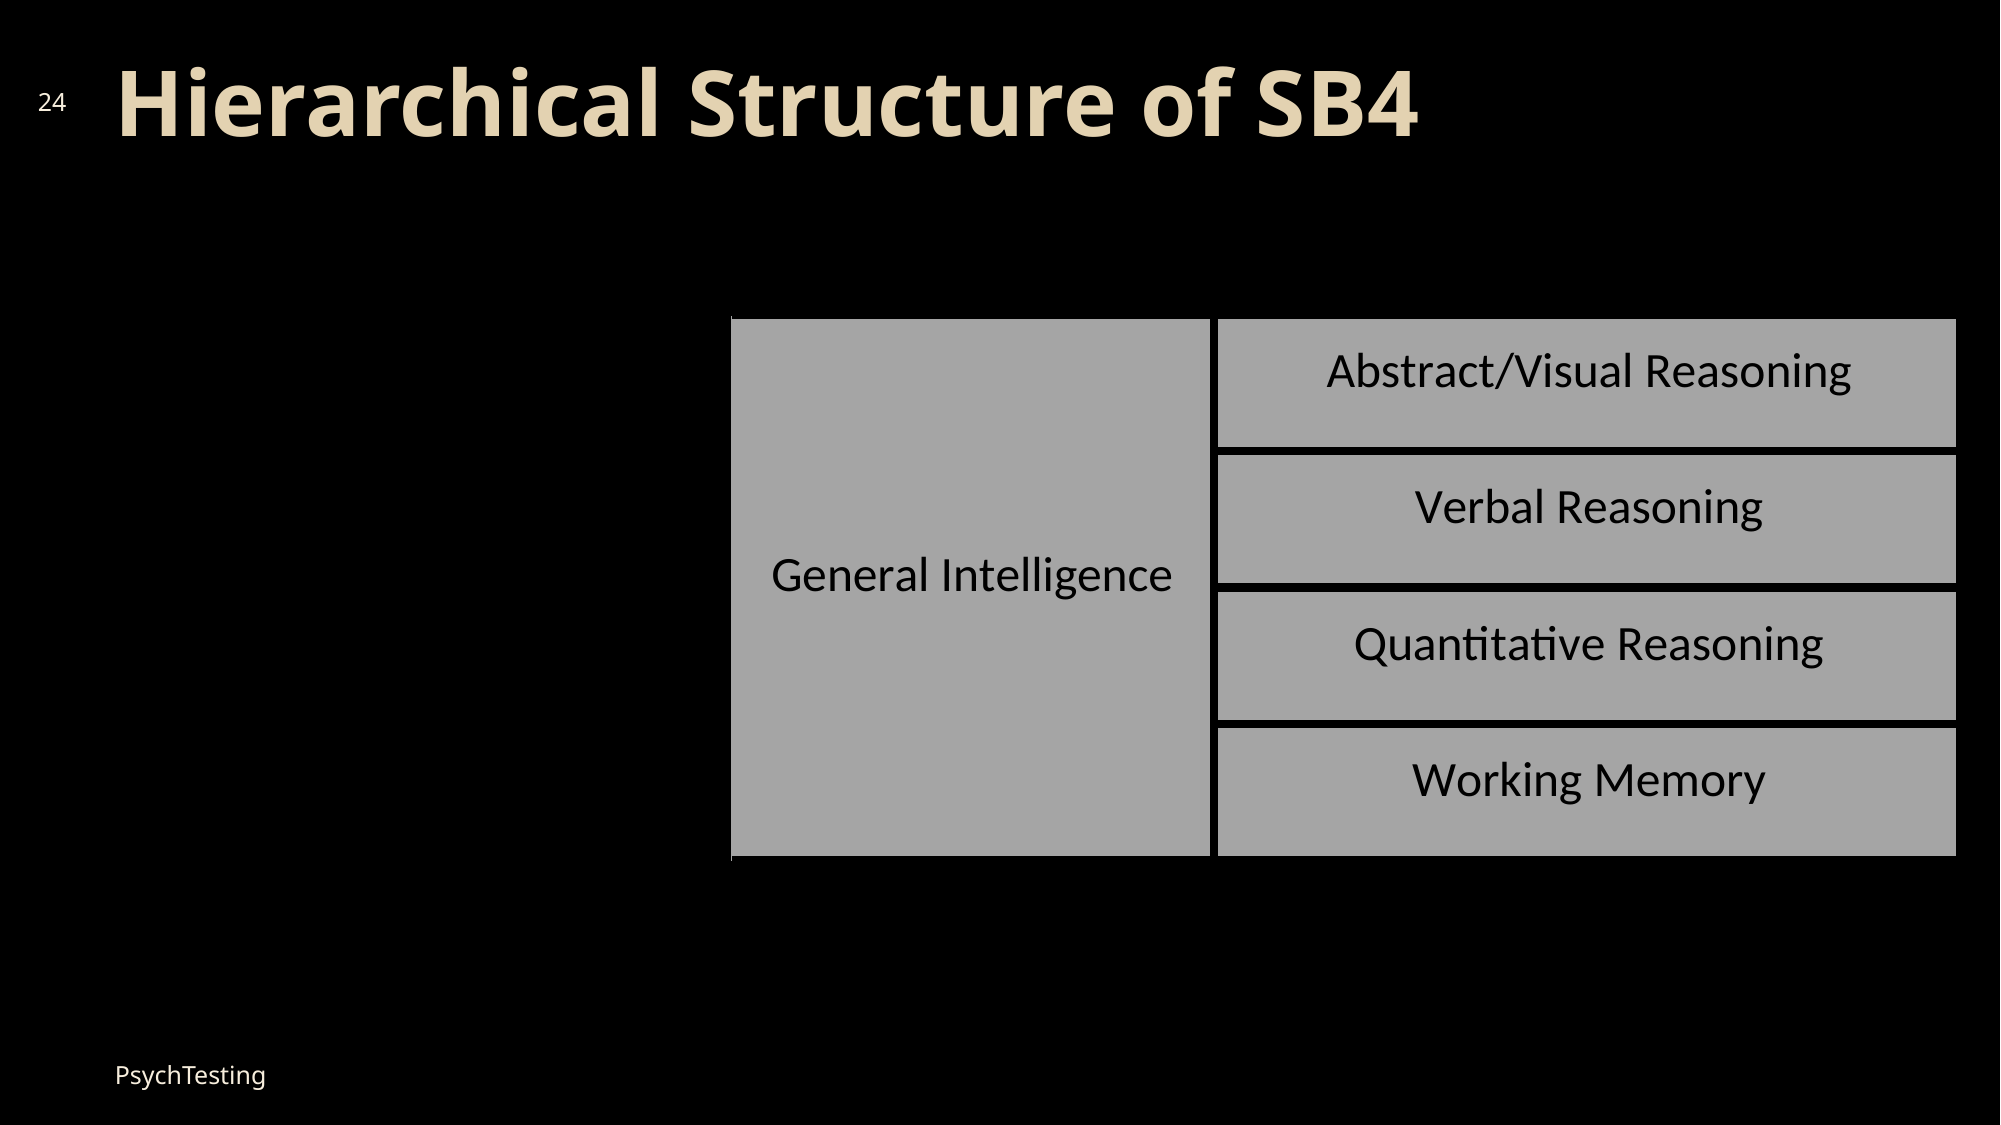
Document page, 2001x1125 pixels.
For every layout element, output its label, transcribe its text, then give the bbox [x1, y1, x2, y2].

slide_number 24 [18, 50, 82, 129]
footer PsychTesting [99, 1048, 480, 1101]
title Hierarchical Structure of SB4 [99, 37, 1950, 163]
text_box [725, 312, 1963, 863]
